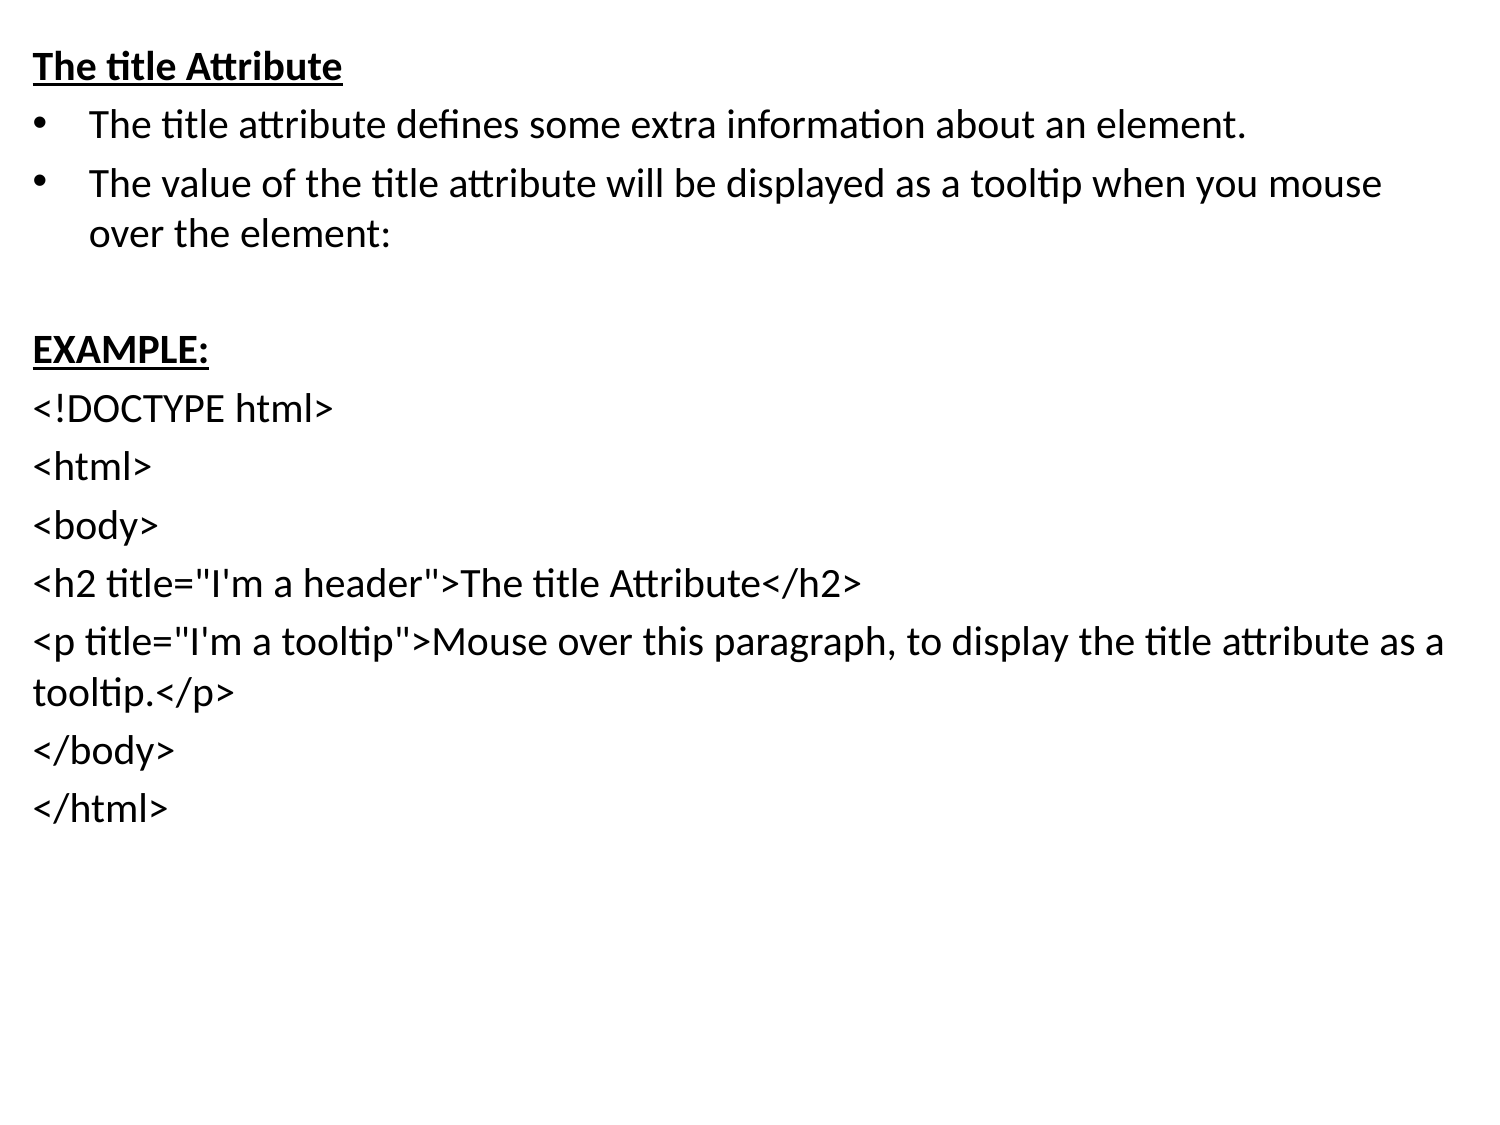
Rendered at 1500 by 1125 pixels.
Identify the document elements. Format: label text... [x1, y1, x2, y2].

list The title Attribute The title attribute defines some extra information about an element. The value of the title attribute will be displayed as a tooltip when you mouse over the element: EXAMPLE: <!DOCTYPE html> <html> <body> <h2 title="I'm a header">The title Attribute</h2> <p title="I'm a tooltip">Mouse over this paragraph, to display the title attribute as a tooltip.</p> </body> </html> [17, 30, 1471, 1106]
